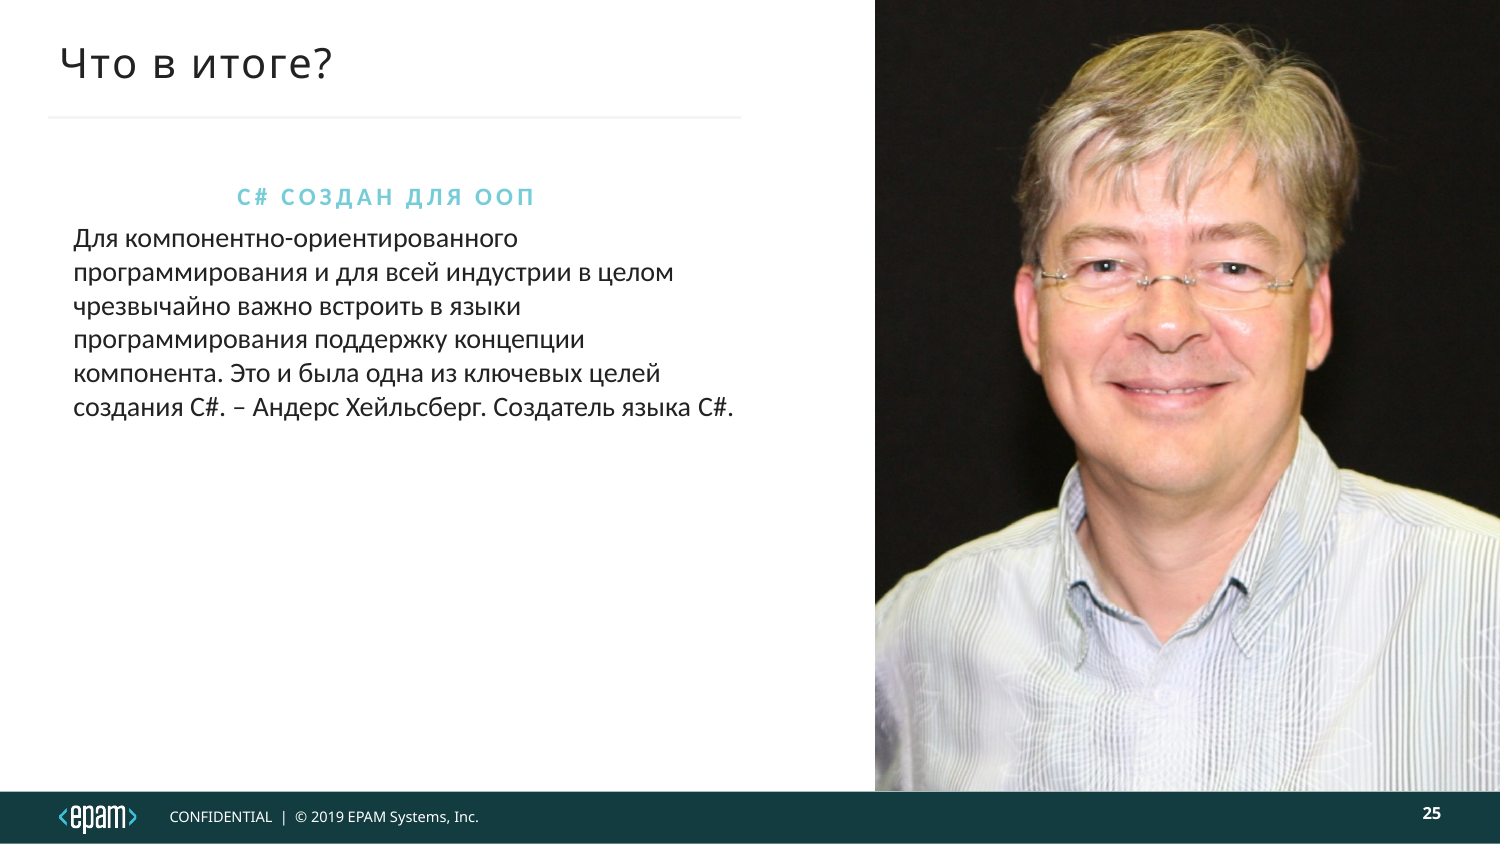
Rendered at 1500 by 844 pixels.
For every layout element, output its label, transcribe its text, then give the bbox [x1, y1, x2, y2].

slide_number 25 [1216, 791, 1442, 844]
picture [874, 0, 1500, 791]
list С# создан для ООП [58, 177, 713, 212]
text_box Для компонентно-ориентированного программирования и для всей индустрии в целом чрезвычайно важно встроить в языки программирования поддержку концепции компонента. Это и была одна из ключевых целей создания С#. – Андерс Хейльсберг. Создатель языка C#. [58, 212, 750, 430]
title Что в итоге? [59, 37, 874, 87]
